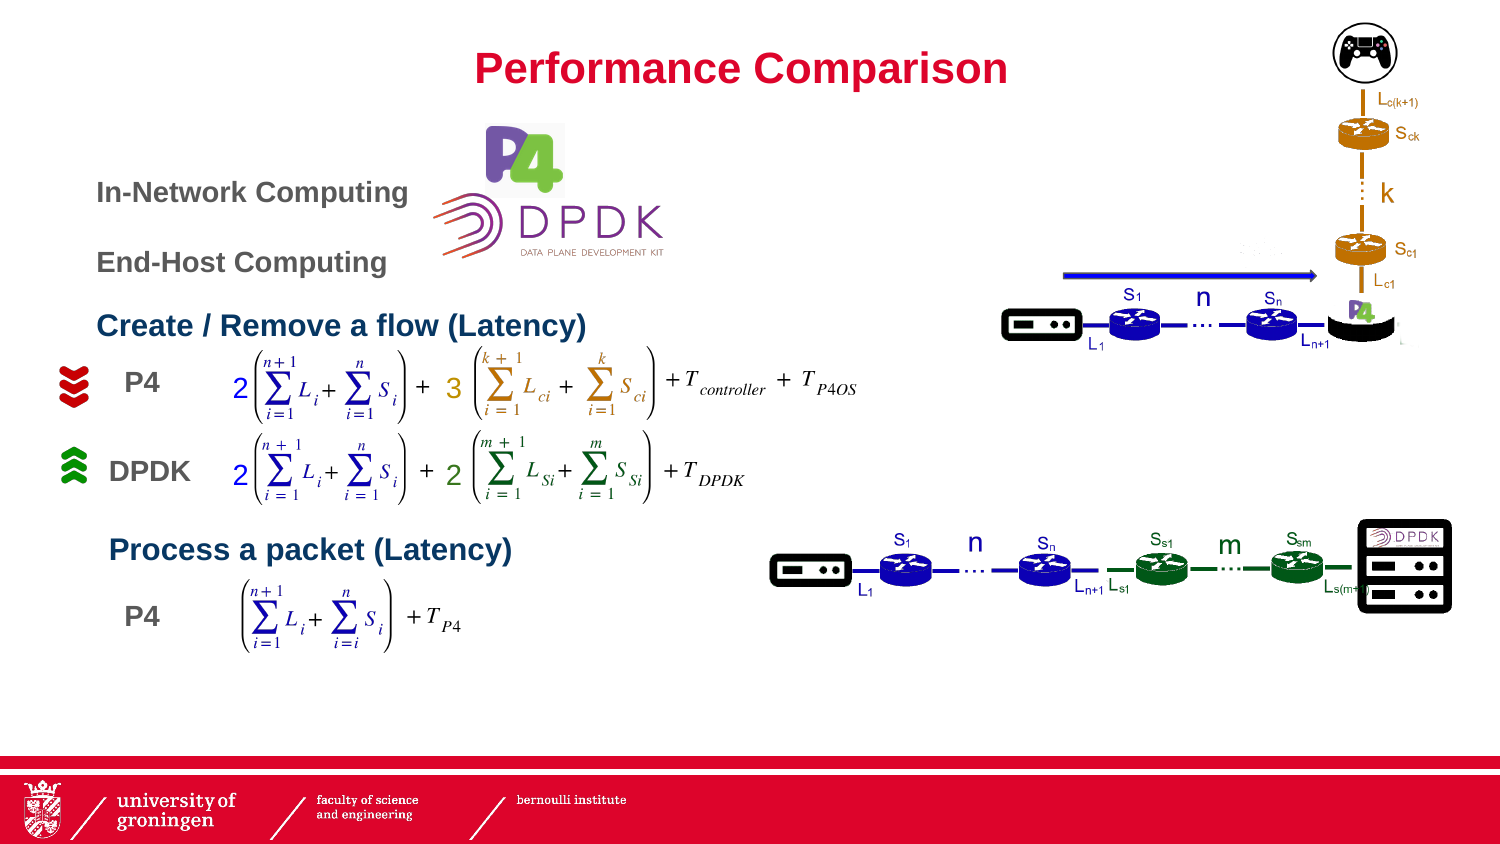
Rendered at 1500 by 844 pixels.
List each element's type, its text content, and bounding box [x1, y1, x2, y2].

text_box P4 [109, 348, 246, 414]
picture [767, 502, 1461, 622]
picture [406, 607, 462, 632]
text_box DPDK [93, 437, 230, 503]
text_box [48, 361, 99, 487]
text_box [80, 123, 665, 260]
text_box Process a packet (Latency) [93, 514, 540, 582]
picture [415, 345, 656, 421]
text_box P4 [109, 582, 188, 648]
picture [418, 429, 652, 505]
picture [253, 433, 407, 505]
picture [981, 15, 1439, 368]
picture [775, 370, 857, 395]
text_box [0, 757, 1500, 769]
picture [663, 462, 745, 487]
text_box 2 [217, 354, 248, 419]
picture [239, 578, 393, 654]
text_box Create / Remove a flow (Latency) [81, 290, 607, 358]
picture [253, 349, 407, 425]
text_box Performance Comparison [459, 24, 976, 108]
text_box [0, 775, 1500, 844]
text_box 2 [217, 441, 249, 507]
picture [23, 779, 656, 840]
picture [665, 370, 766, 395]
